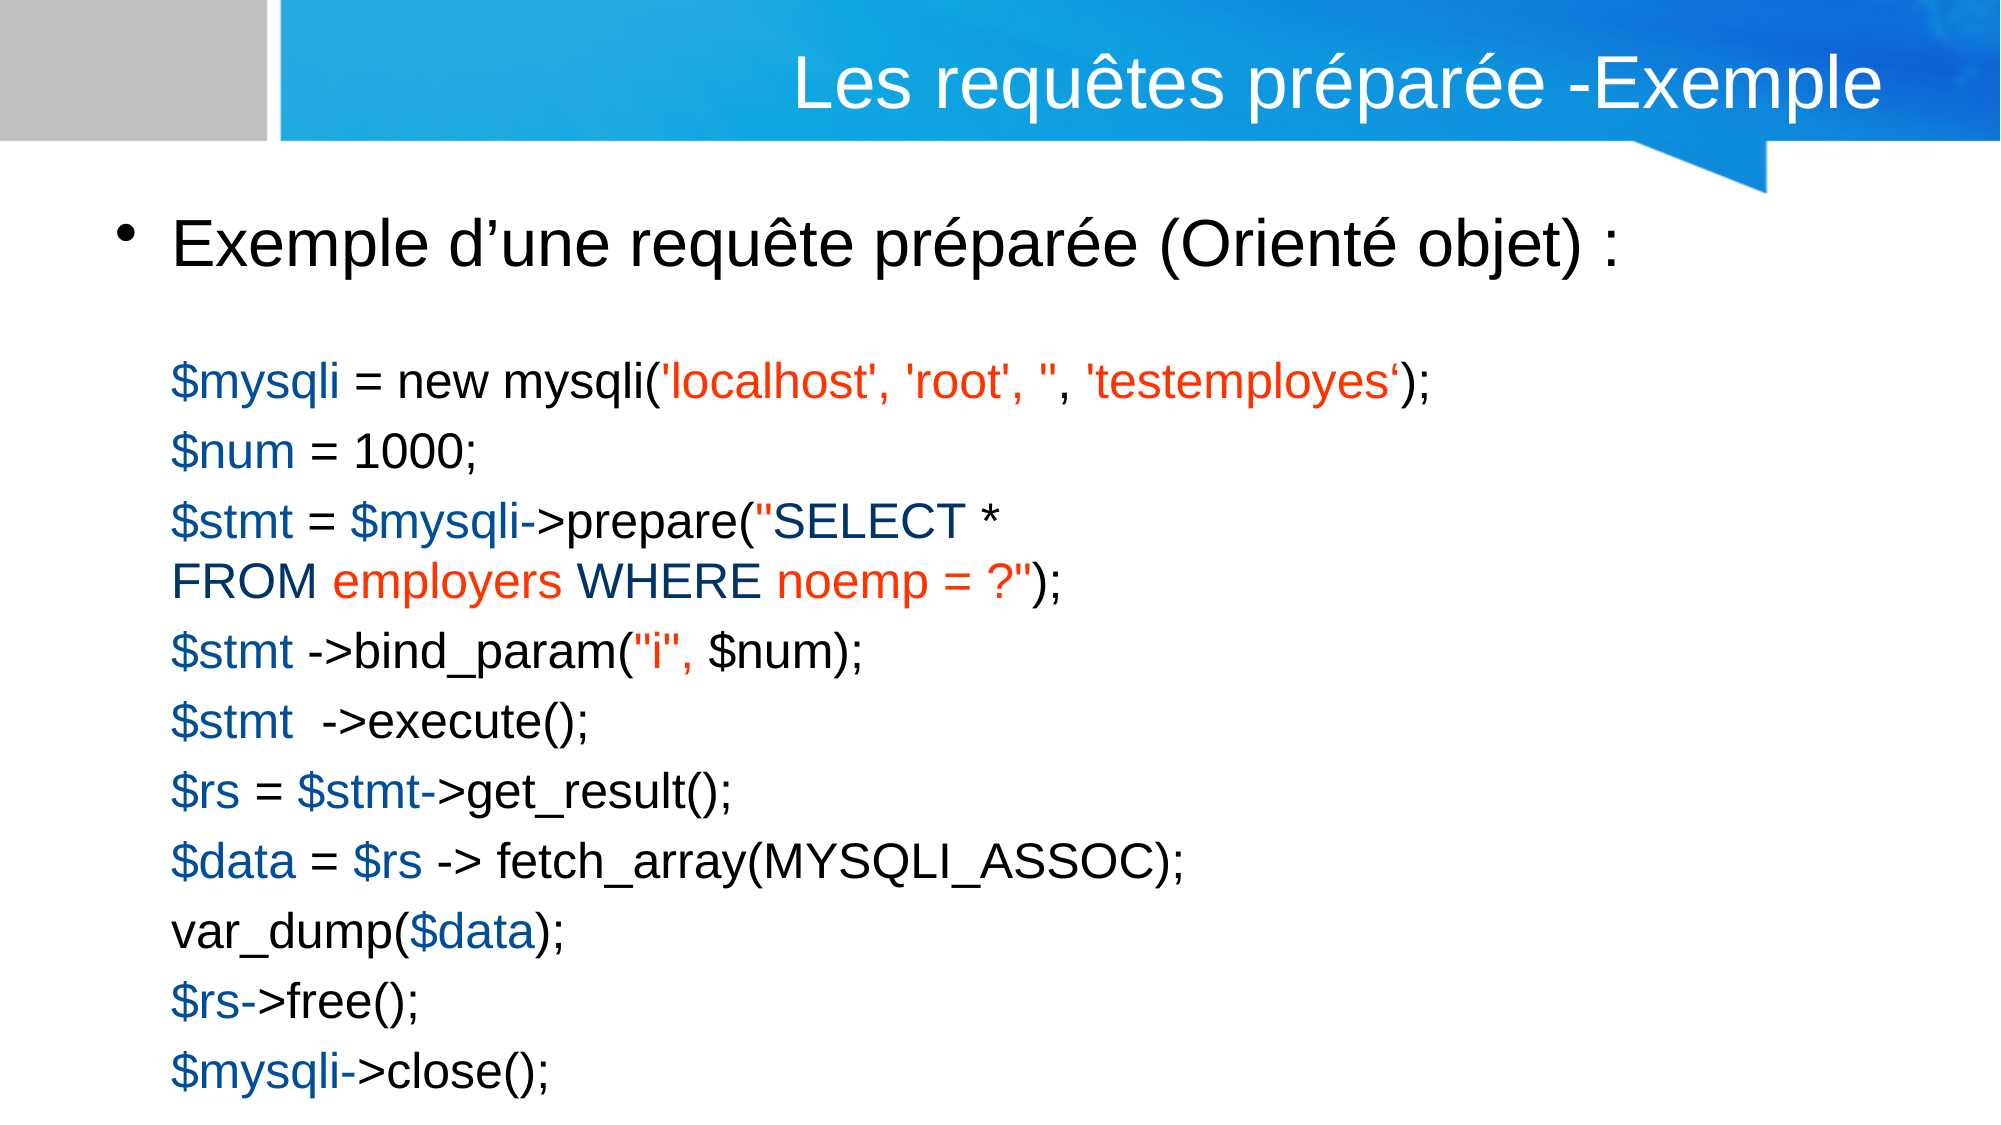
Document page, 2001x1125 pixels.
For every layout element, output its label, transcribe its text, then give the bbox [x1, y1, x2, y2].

picture [0, 0, 2000, 1125]
title Les requêtes préparée -Exemple [99, 30, 1901, 127]
list Exemple d’une requête préparée (Orienté objet) : $mysqli = new mysqli('localhost', 'root', '', 'testemployes‘); $num = 1000; $stmt = $mysqli->prepare("SELECT * FROM employers WHERE noemp = ?"); $stmt ->bind_param("i", $num); $stmt ->execute(); $rs = $stmt->get_result(); $data = $rs -> fetch_array(MYSQLI_ASSOC); var_dump($data); $rs->free(); $mysqli->close(); [99, 192, 1893, 1078]
